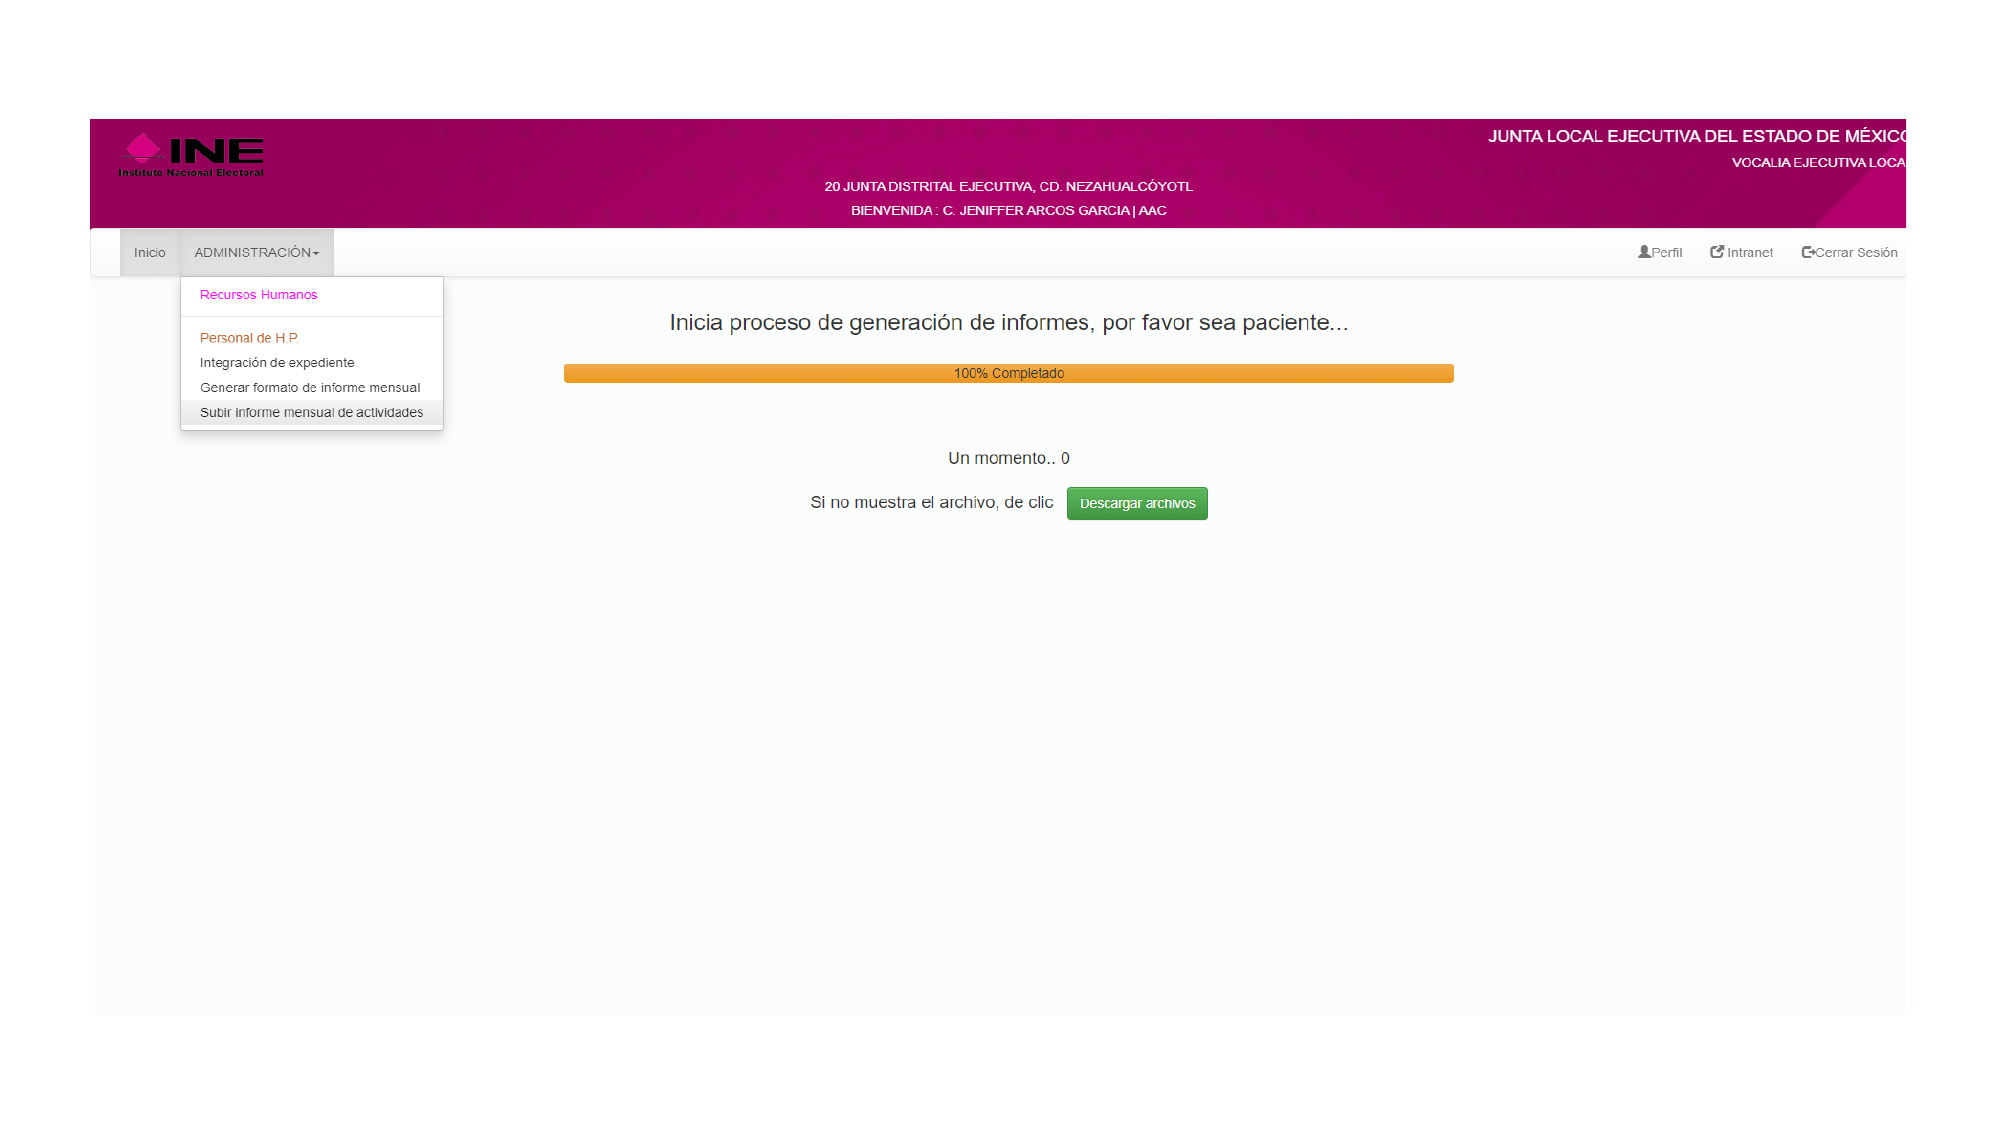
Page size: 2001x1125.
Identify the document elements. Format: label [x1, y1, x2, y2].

picture [90, 119, 1907, 1015]
